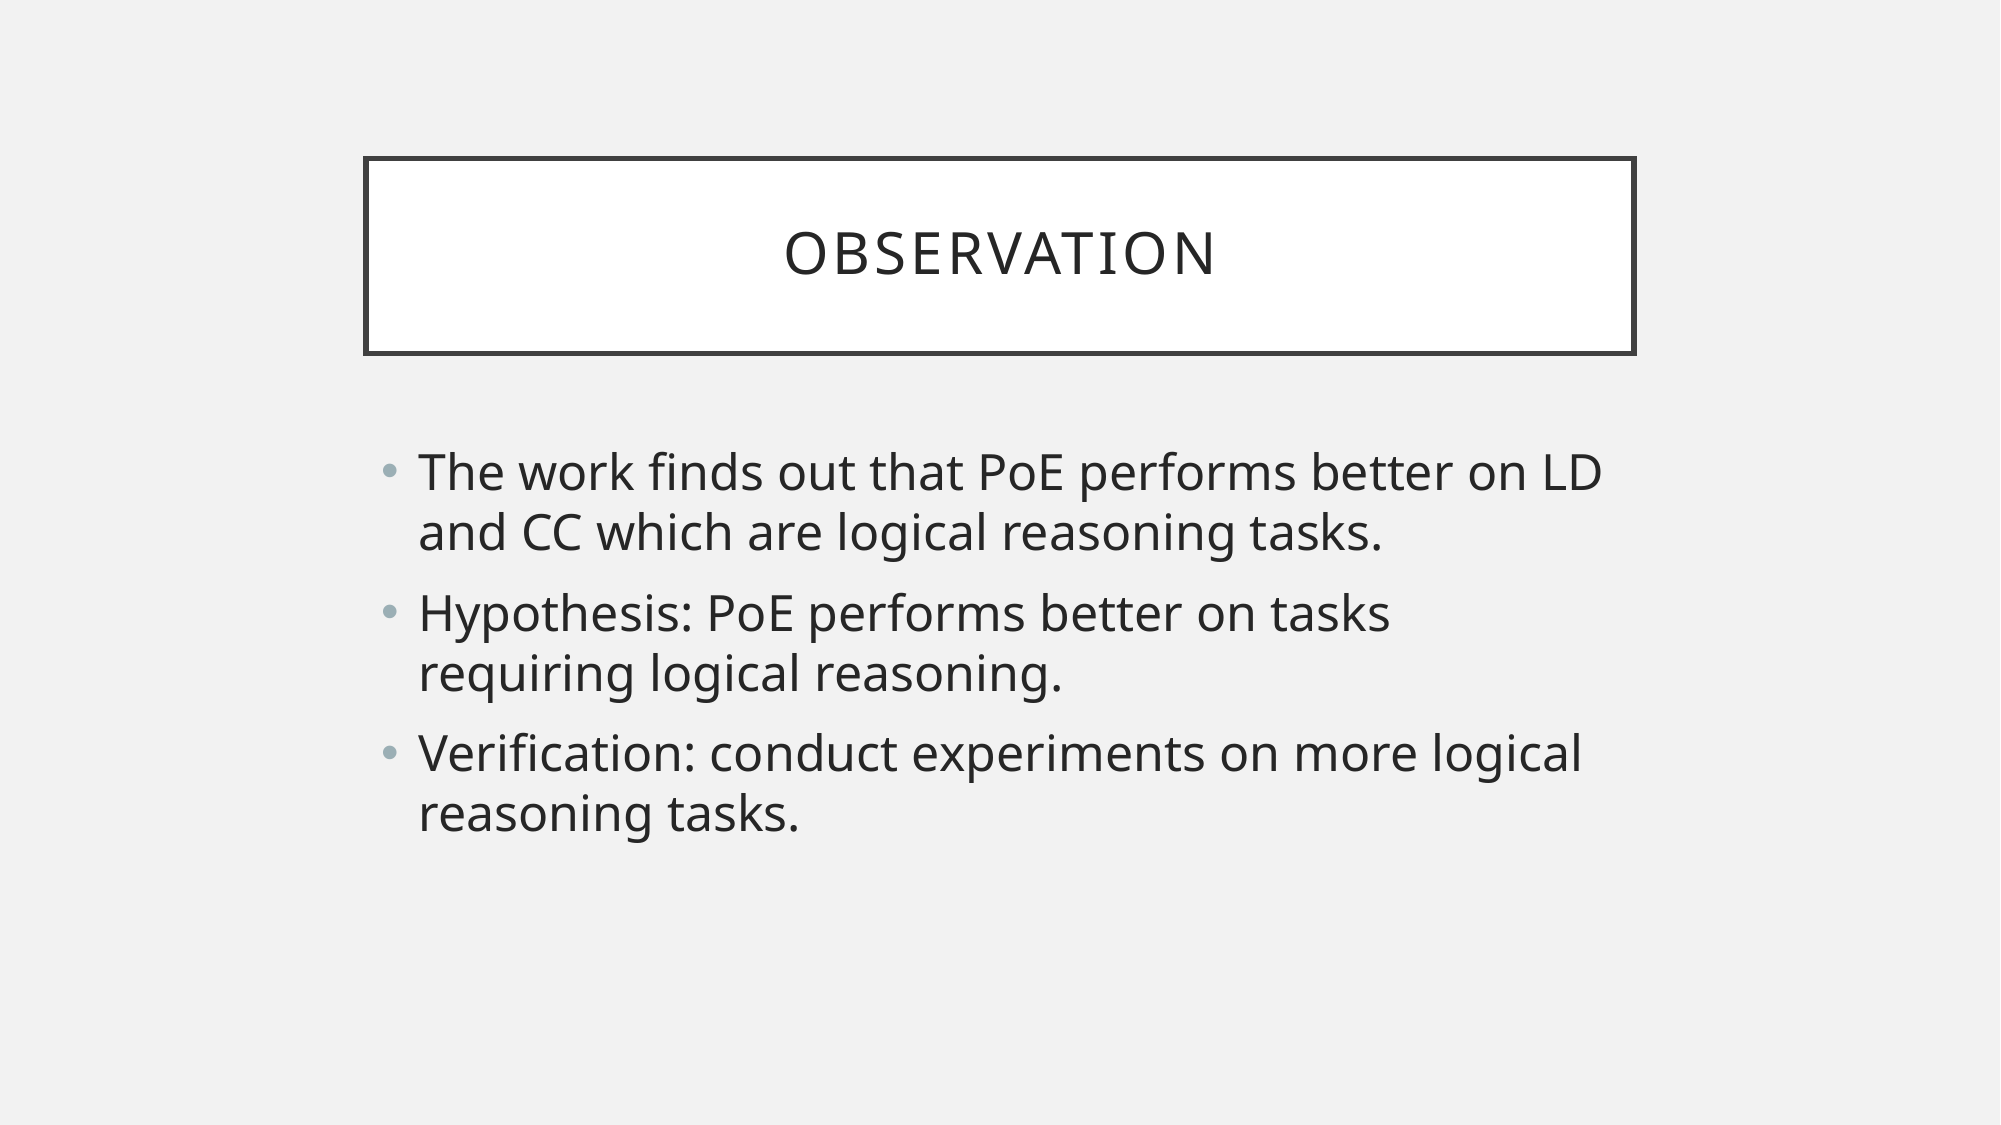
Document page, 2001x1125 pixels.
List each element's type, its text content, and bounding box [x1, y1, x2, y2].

title Observation [363, 156, 1637, 356]
list The work finds out that PoE performs better on LD and CC which are logical reasoning tasks. Hypothesis: PoE performs better on tasks requiring logical reasoning. Verification: conduct experiments on more logical reasoning tasks. [366, 432, 1634, 942]
